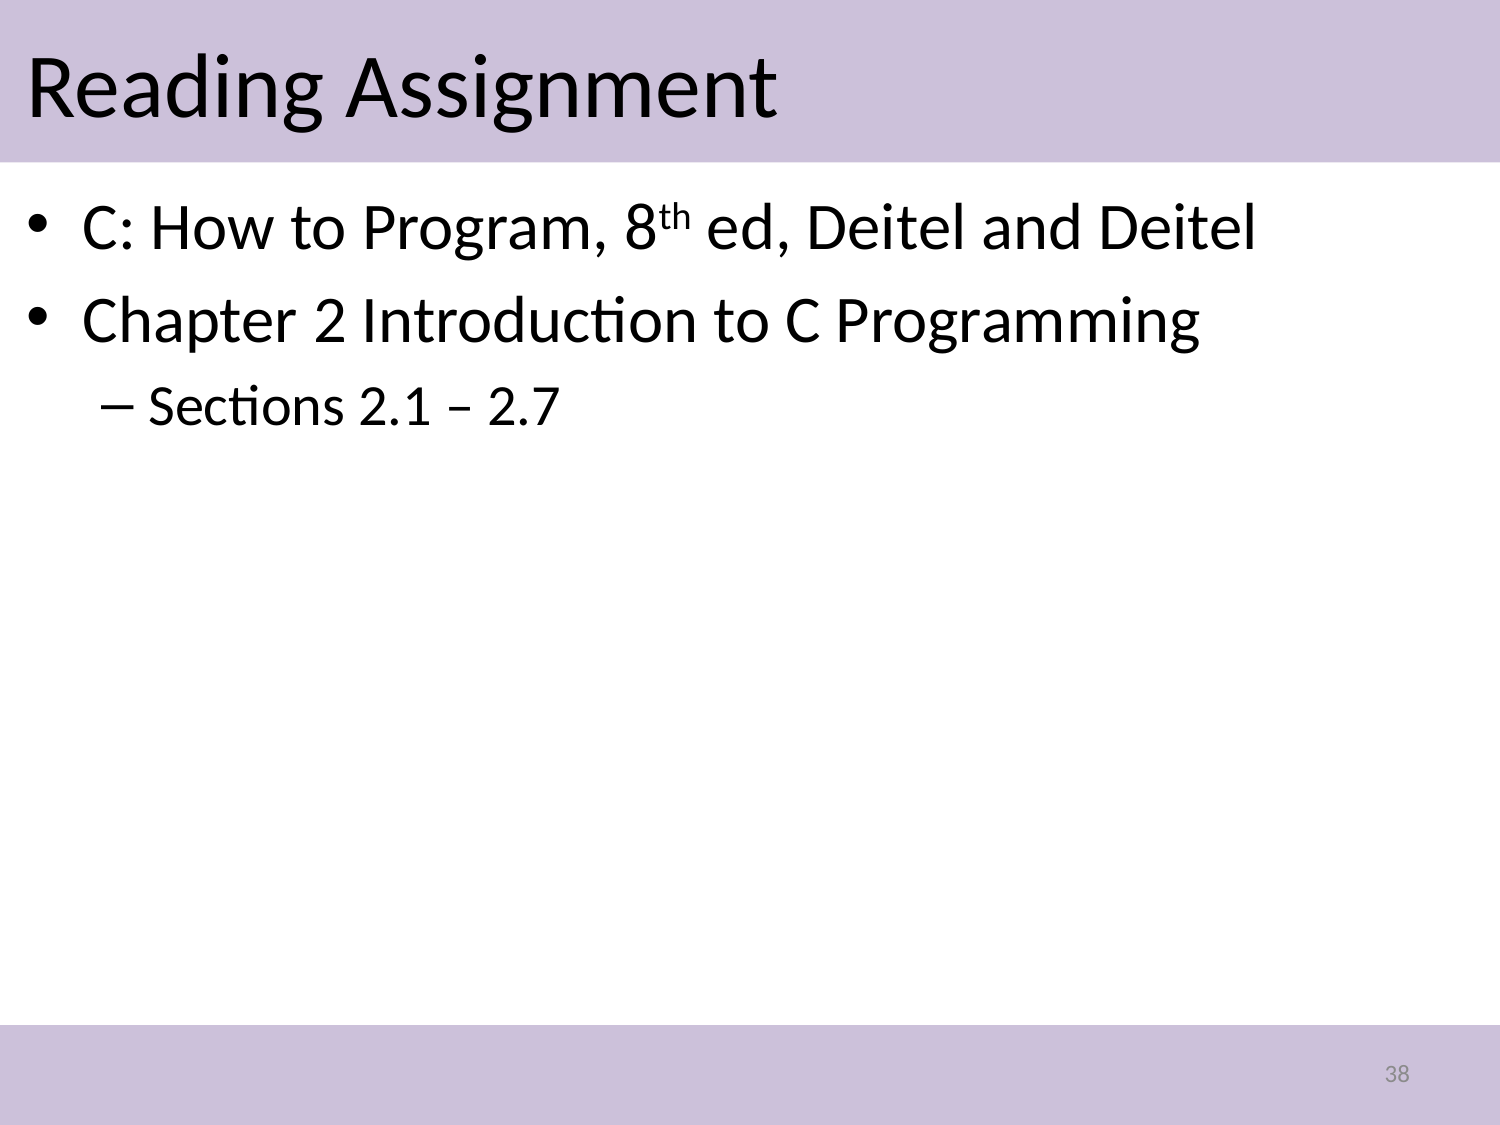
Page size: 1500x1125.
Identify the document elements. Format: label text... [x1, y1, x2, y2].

title Reading Assignment [11, 12, 1362, 150]
list C: How to Program, 8th ed, Deitel and Deitel Chapter 2 Introduction to C Programming Sections 2.1 – 2.7 [11, 174, 1477, 1013]
slide_number 38 [1074, 1042, 1425, 1103]
